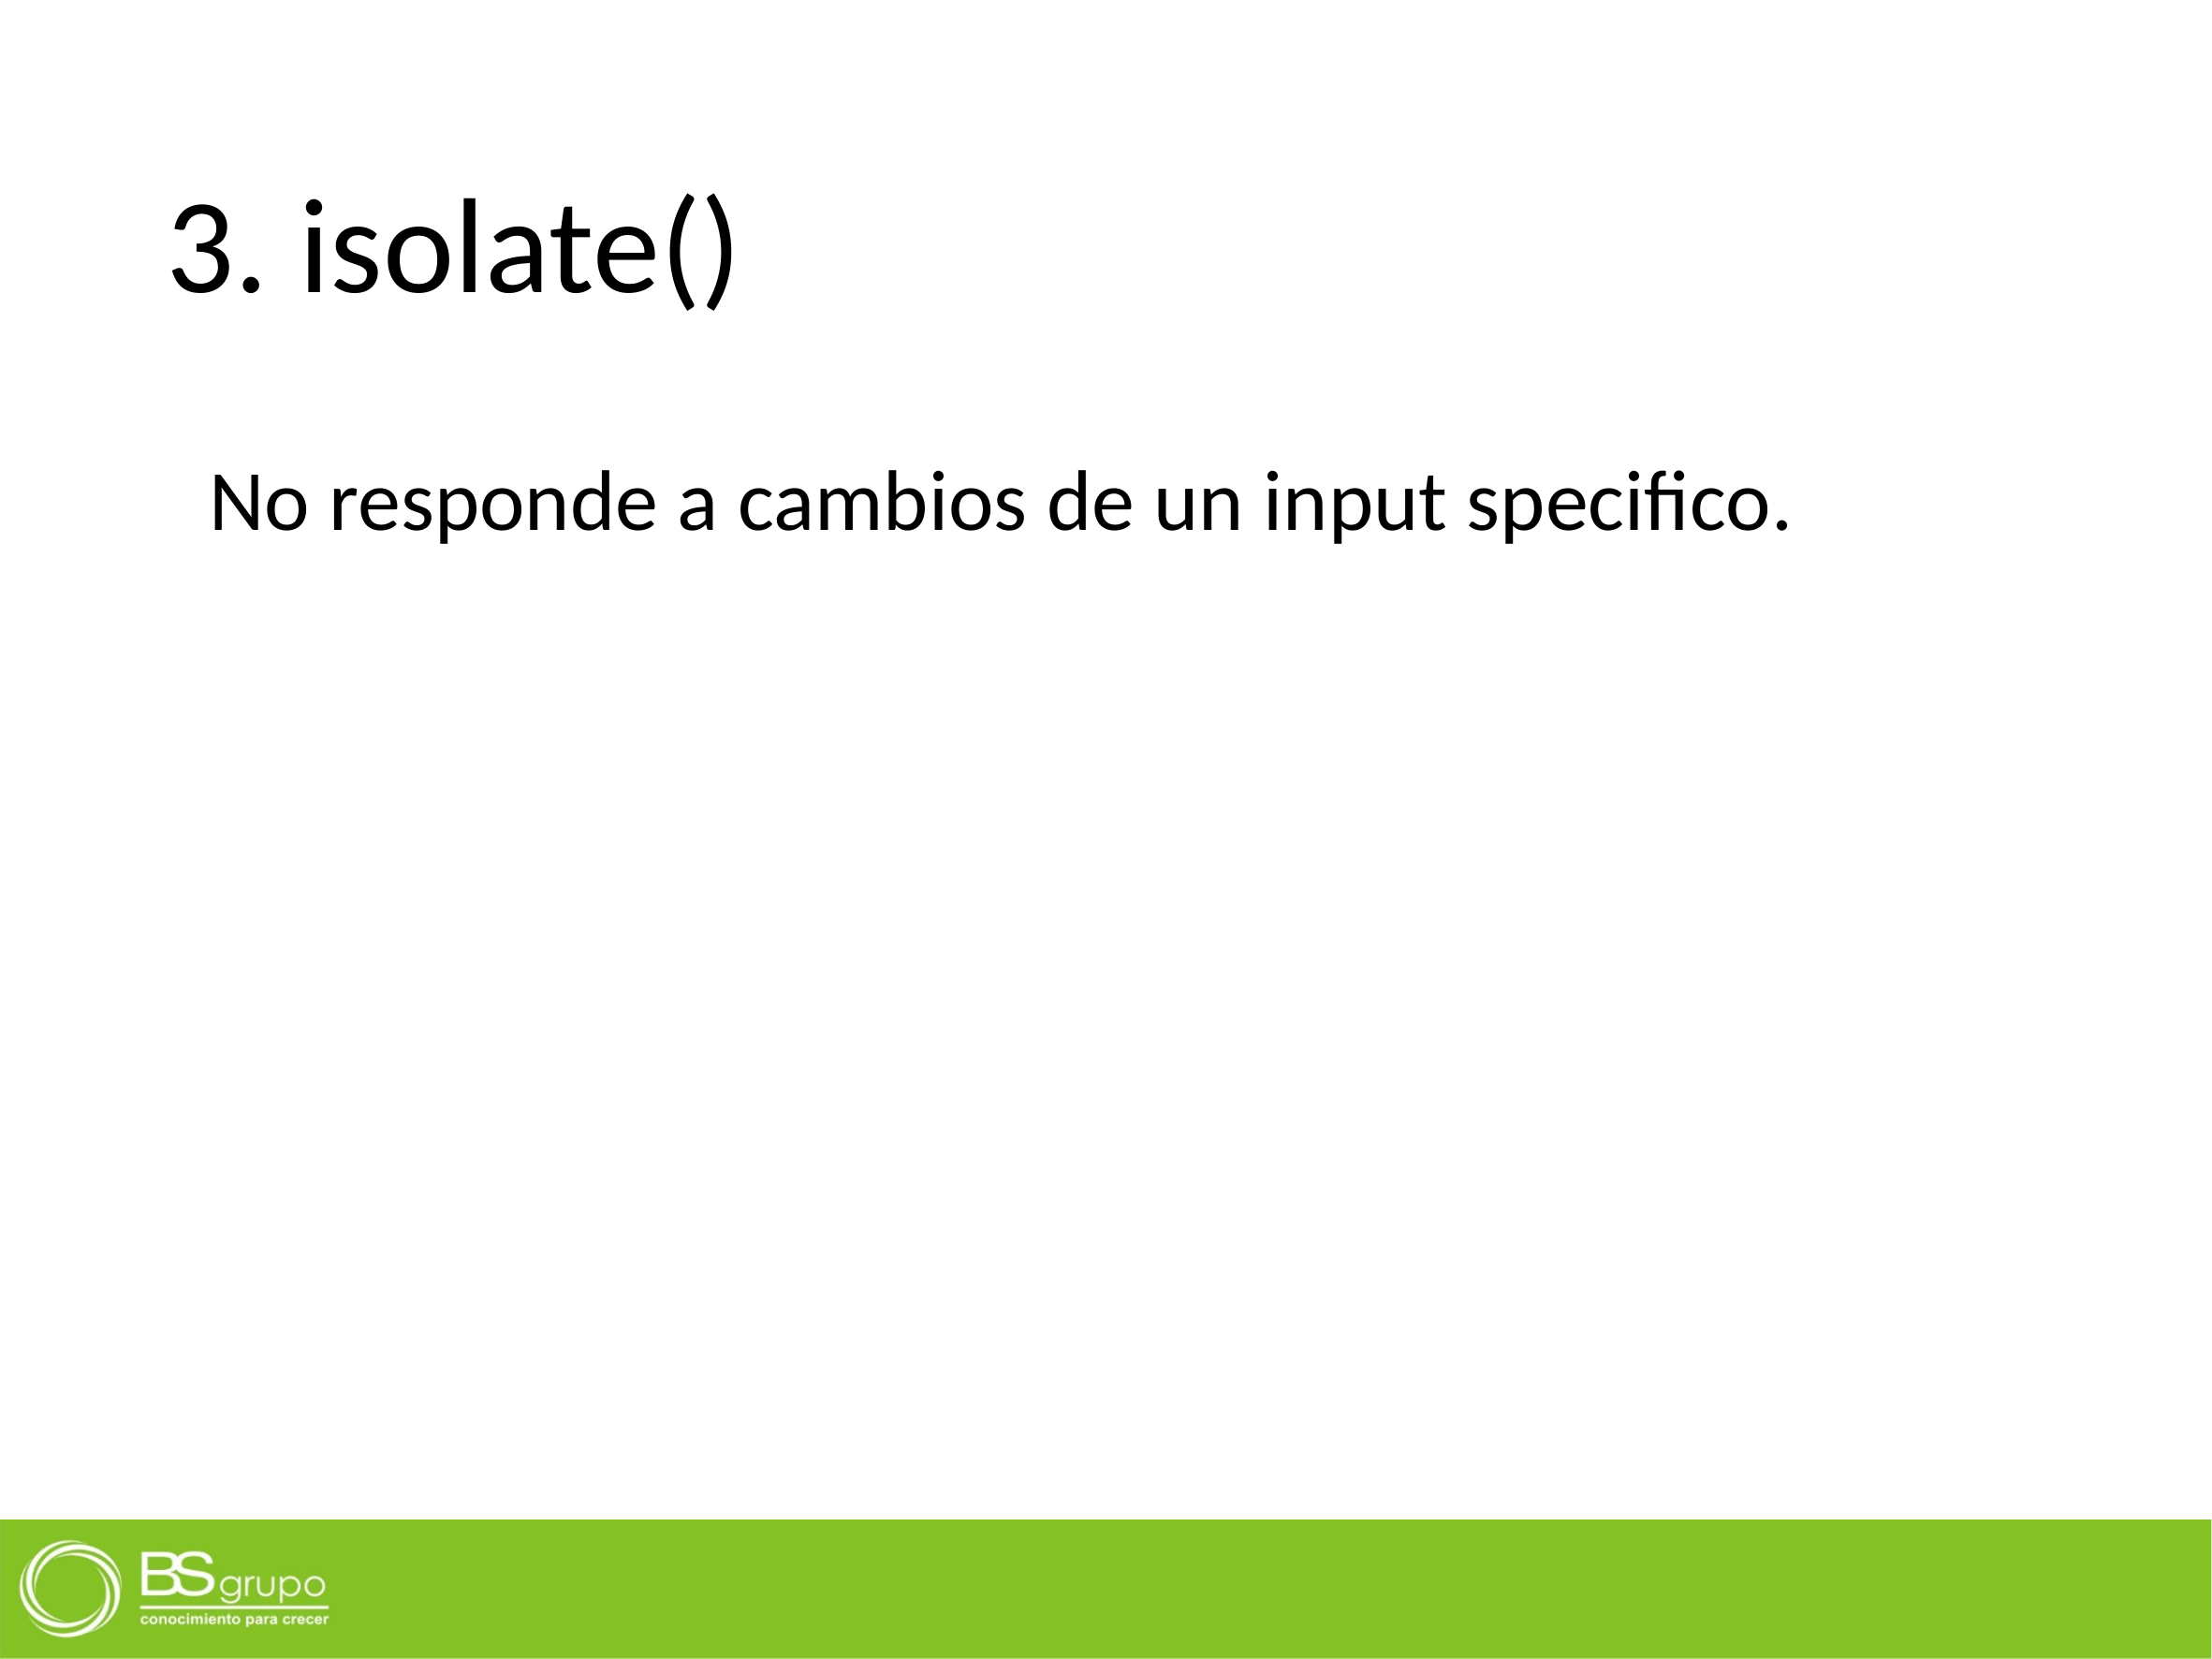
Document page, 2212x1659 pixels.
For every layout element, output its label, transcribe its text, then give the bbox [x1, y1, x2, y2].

list No responde a cambios de un input specifico. [152, 441, 2059, 1494]
title 3. isolate() [152, 88, 2059, 409]
picture [0, 1520, 2212, 1659]
